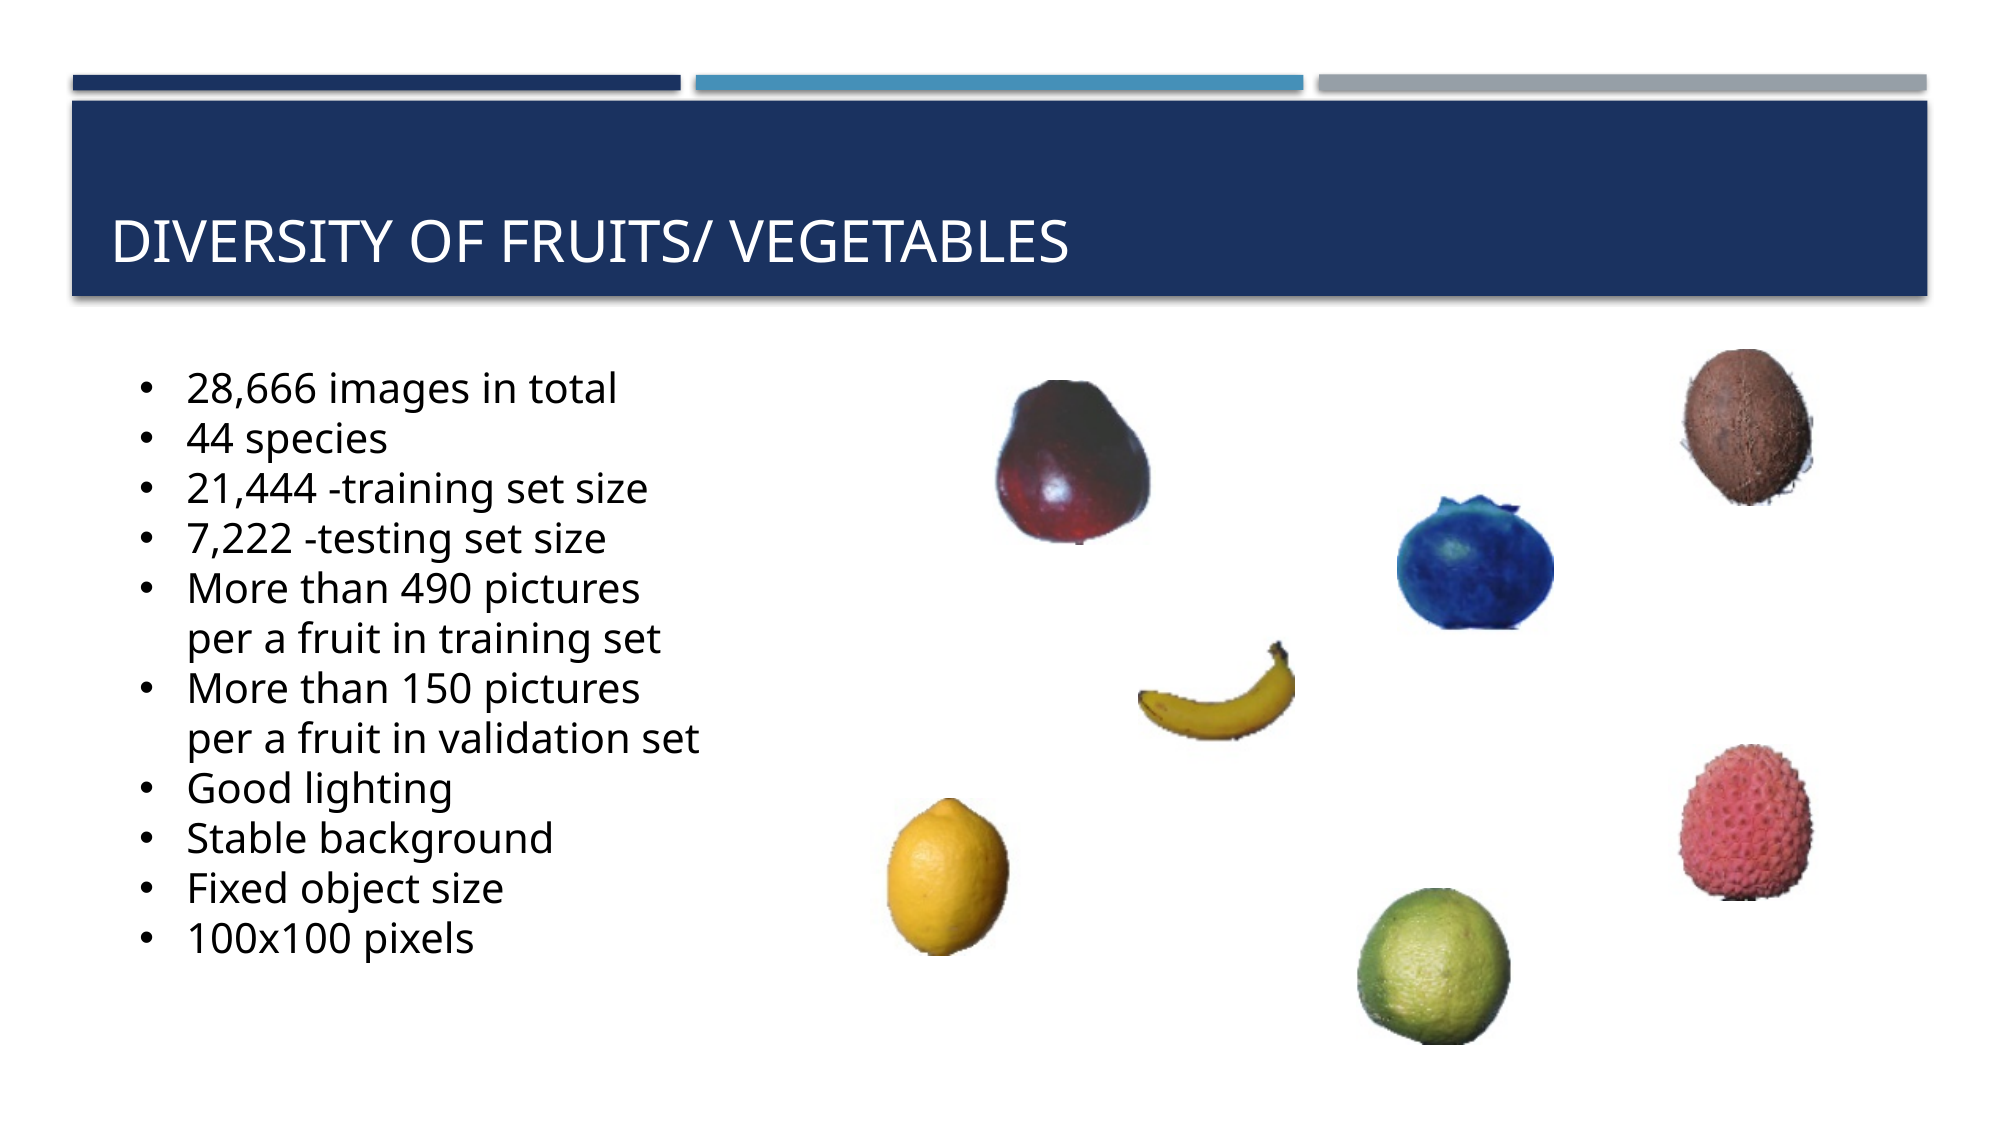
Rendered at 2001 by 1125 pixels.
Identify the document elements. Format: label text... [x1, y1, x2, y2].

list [1668, 349, 1826, 507]
picture [1396, 483, 1555, 641]
picture [991, 380, 1157, 545]
title Diversity of fruits/ vegetables [95, 115, 1905, 282]
picture [1668, 744, 1826, 902]
picture [1356, 887, 1514, 1046]
picture [1137, 612, 1296, 770]
text_box 28,666 images in total 44 species 21,444 -training set size 7,222 -testing set size More than 490 pictures per a fruit in training set More than 150 pictures per a fruit in validation set Good lighting Stable background Fixed object size 100x100 pixels [124, 354, 728, 970]
picture [869, 798, 1027, 956]
